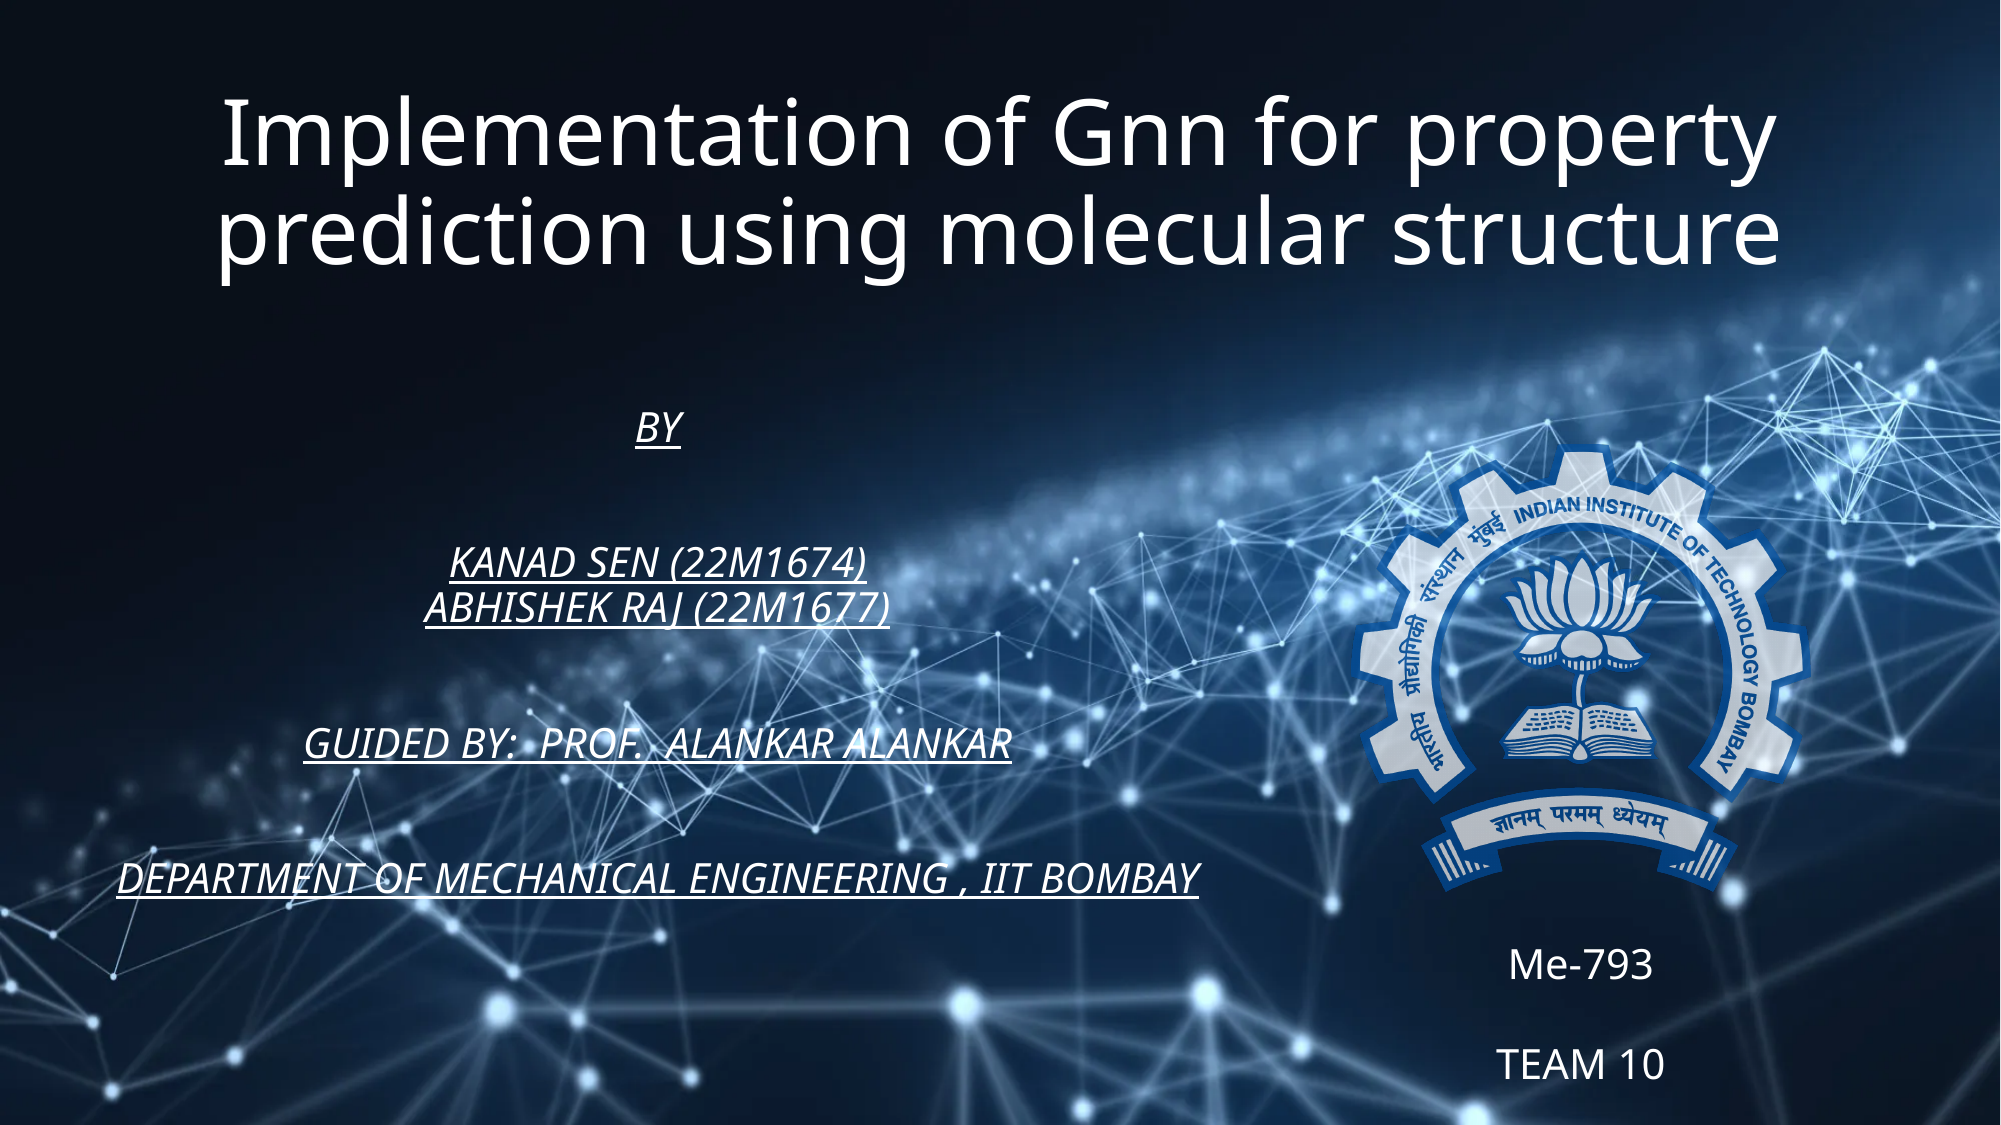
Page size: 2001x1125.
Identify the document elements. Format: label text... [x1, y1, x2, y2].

text_box Me-793 TEAM 10 [1458, 930, 1704, 1096]
title Implementation of Gnn for property prediction using molecular structure [36, 43, 1964, 293]
picture [0, 0, 2001, 1125]
text_box [175, 1043, 2000, 1097]
text_box BY KANAD SEN (22M1674) ABHISHEK RAJ (22M1677) GUIDED BY: PROF. ALANKAR ALANKAR DEPARTMENT OF MECHANICAL ENGINEERING , IIT BOMBAY [24, 368, 1292, 910]
